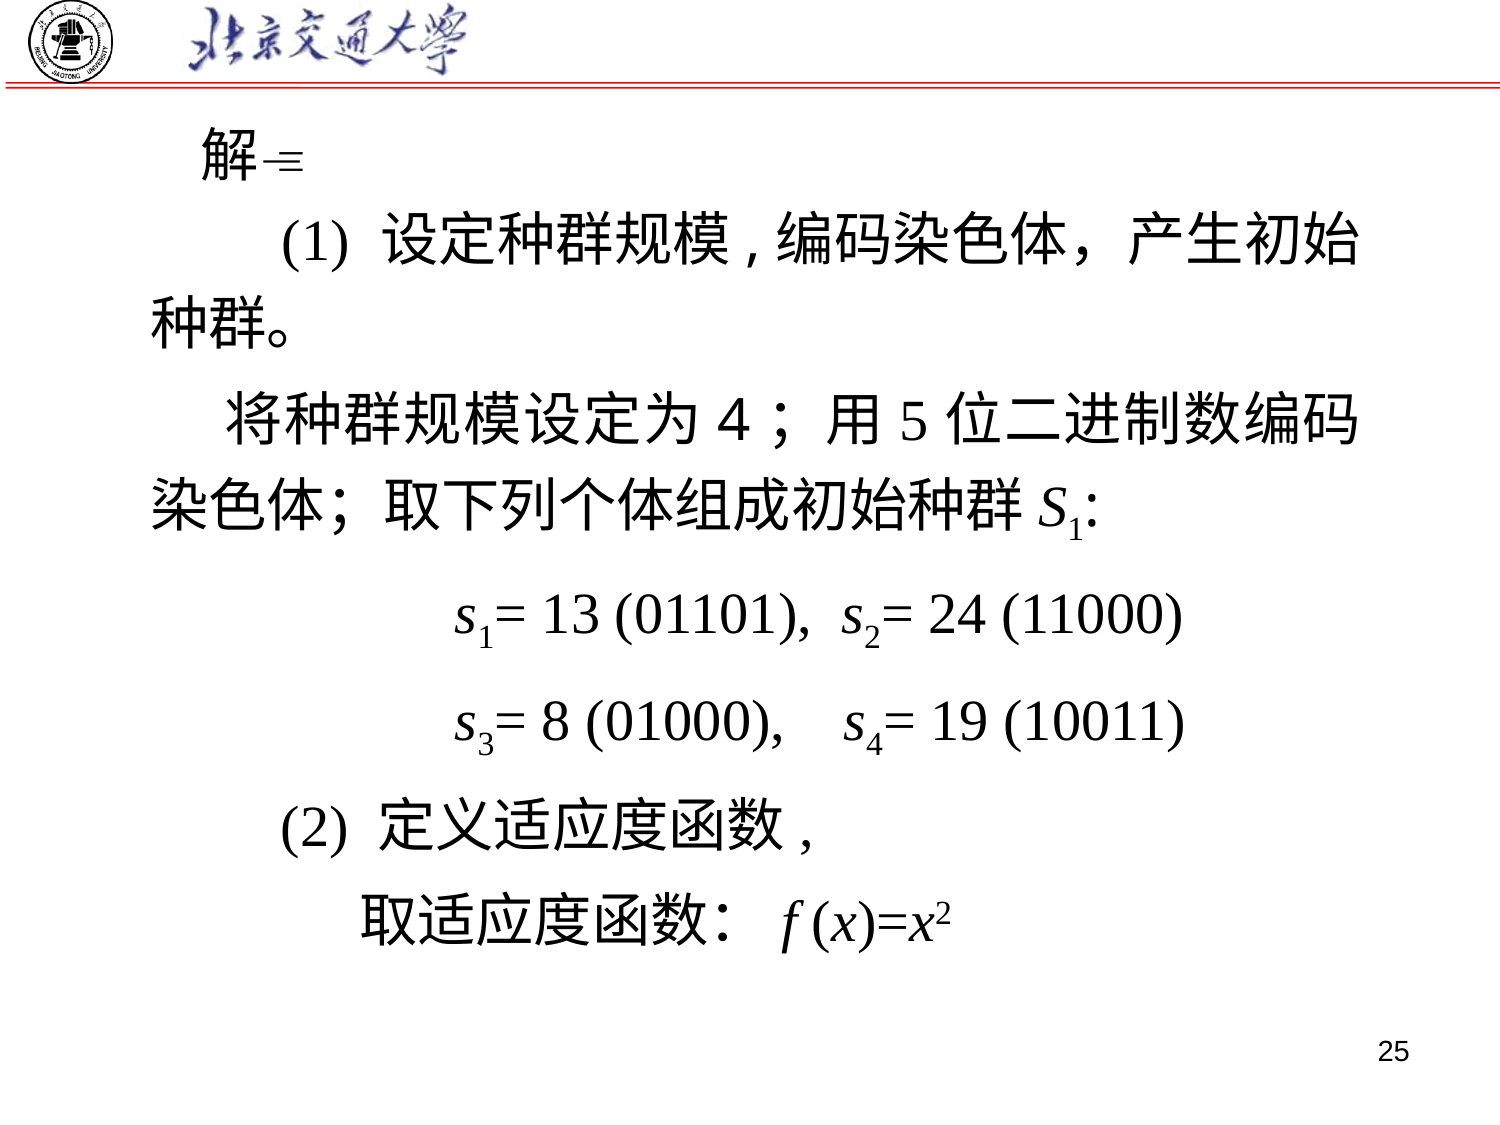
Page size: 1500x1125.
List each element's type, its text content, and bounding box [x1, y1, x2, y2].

text_box 解 (1) 设定种群规模,编码染色体，产生初始种群。 将种群规模设定为4；用5位二进制数编码染色体；取下列个体组成初始种群S1: s1= 13 (01101), s2= 24 (11000) s3= 8 (01000), s4= 19 (10011) (2) 定义适应度函数, 取适应度函数：f (x)=x2 [135, 90, 1376, 1057]
picture [183, 1, 473, 78]
picture [28, 0, 113, 84]
slide_number 25 [1074, 1024, 1426, 1103]
